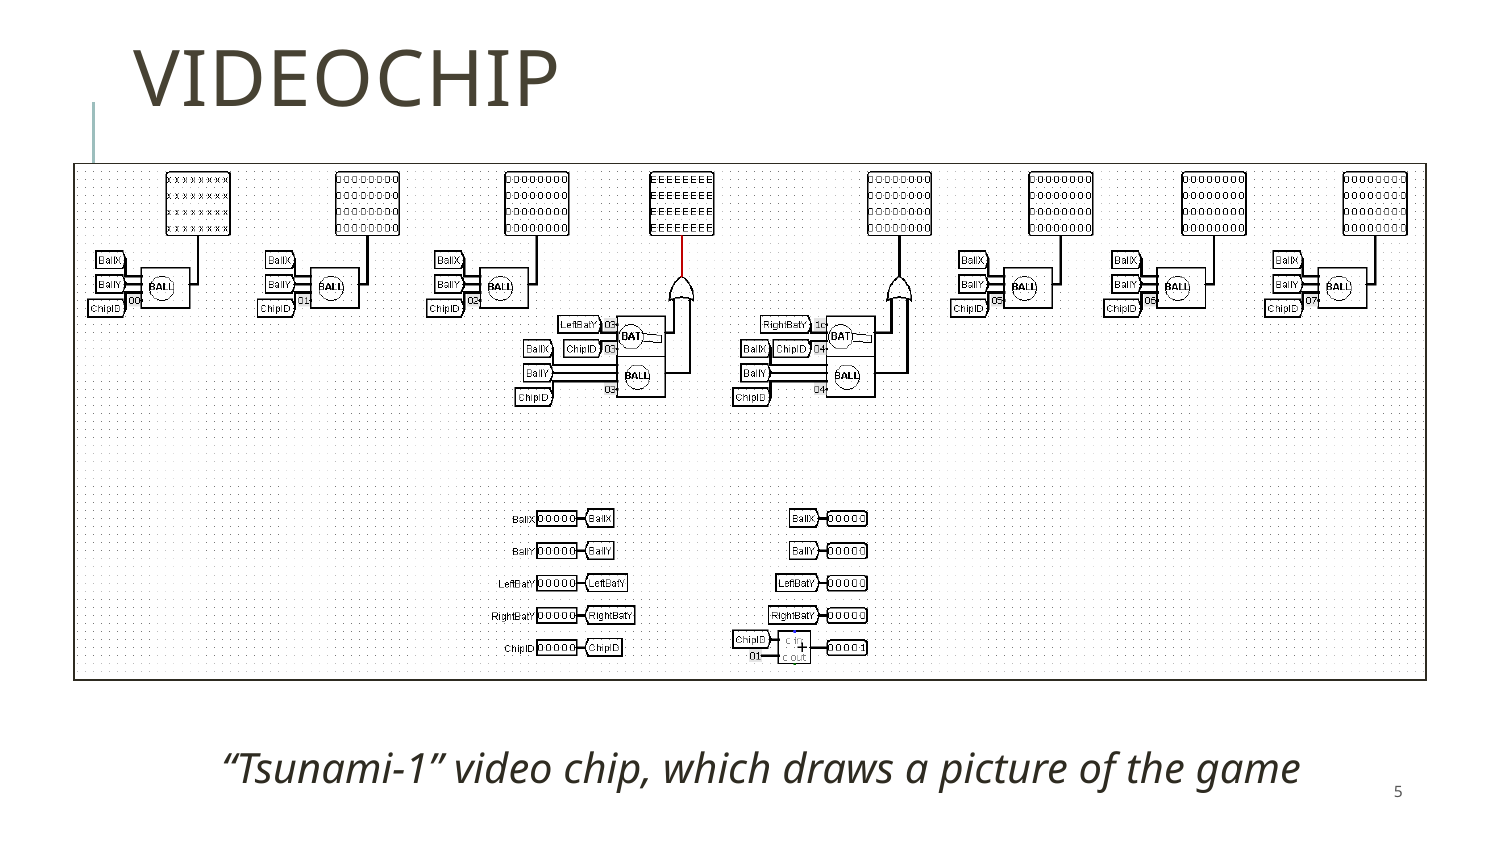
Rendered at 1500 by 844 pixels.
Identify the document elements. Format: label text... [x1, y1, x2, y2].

list “Tsunami-1” video chip, which draws a picture of the game [0, 705, 1500, 828]
picture [74, 164, 1426, 680]
title Videochip [118, 44, 1382, 124]
slide_number 5 [1378, 766, 1469, 832]
